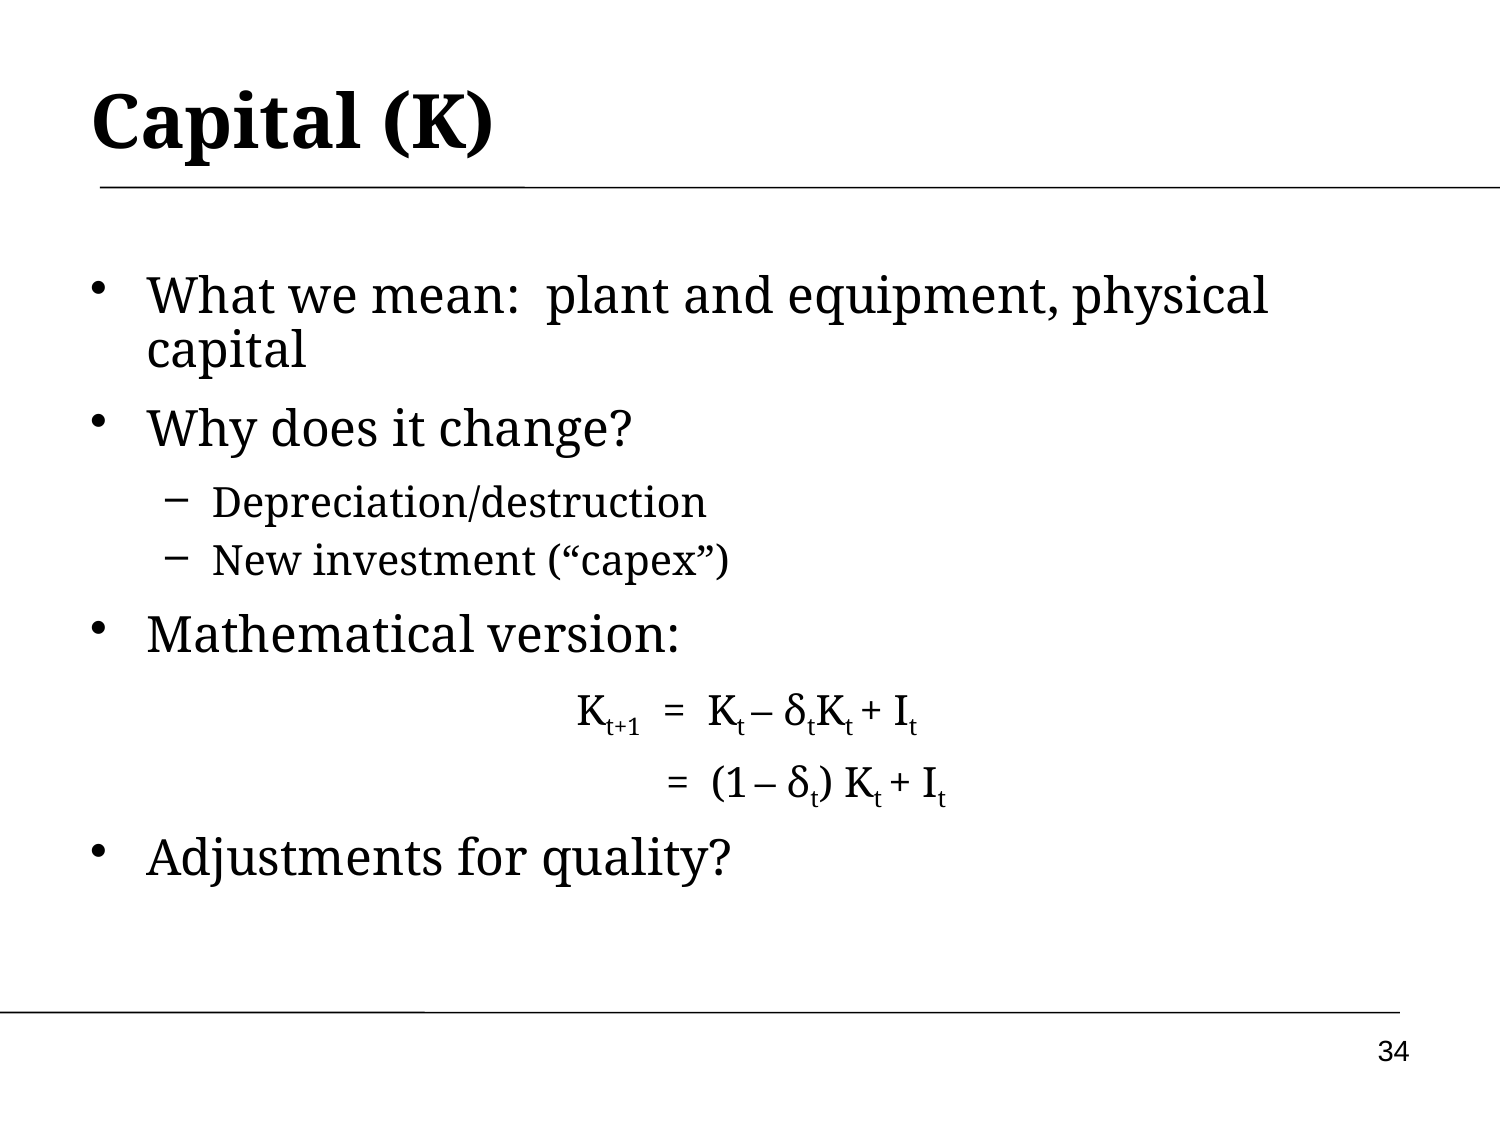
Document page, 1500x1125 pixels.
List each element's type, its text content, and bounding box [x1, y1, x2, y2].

list What we mean: plant and equipment, physical capital Why does it change? Depreciation/destruction New investment (“capex”) Mathematical version: Kt+1 = Kt – δtKt + It = (1 – δt) Kt + It Adjustments for quality? [74, 262, 1426, 1006]
title Capital (K) [74, 49, 1426, 188]
slide_number 34 [1074, 1024, 1426, 1103]
